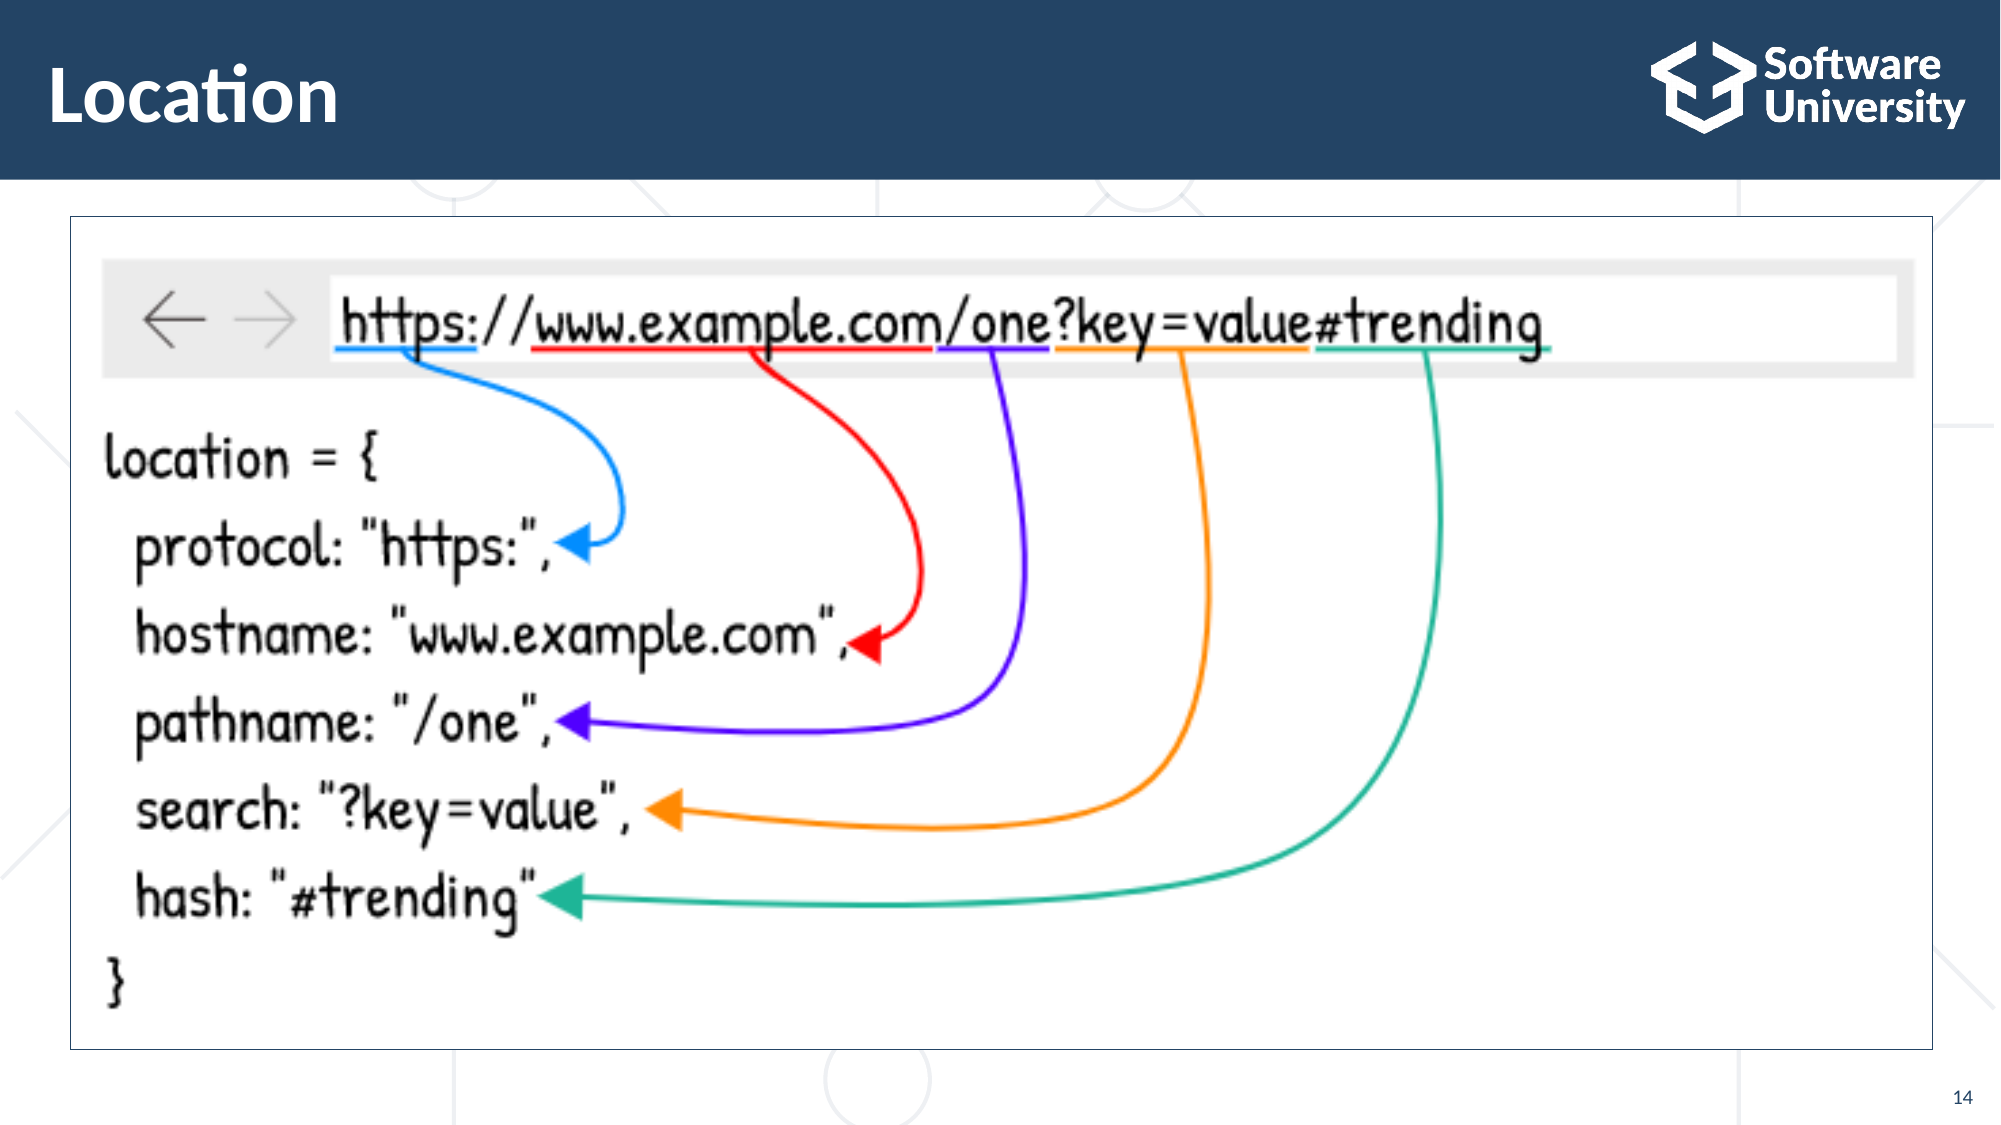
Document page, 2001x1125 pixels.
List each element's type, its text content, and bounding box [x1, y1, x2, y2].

title Location [31, 16, 1625, 162]
slide_number 14 [1927, 1067, 1989, 1117]
picture [70, 215, 1933, 1050]
picture [1651, 41, 1966, 134]
